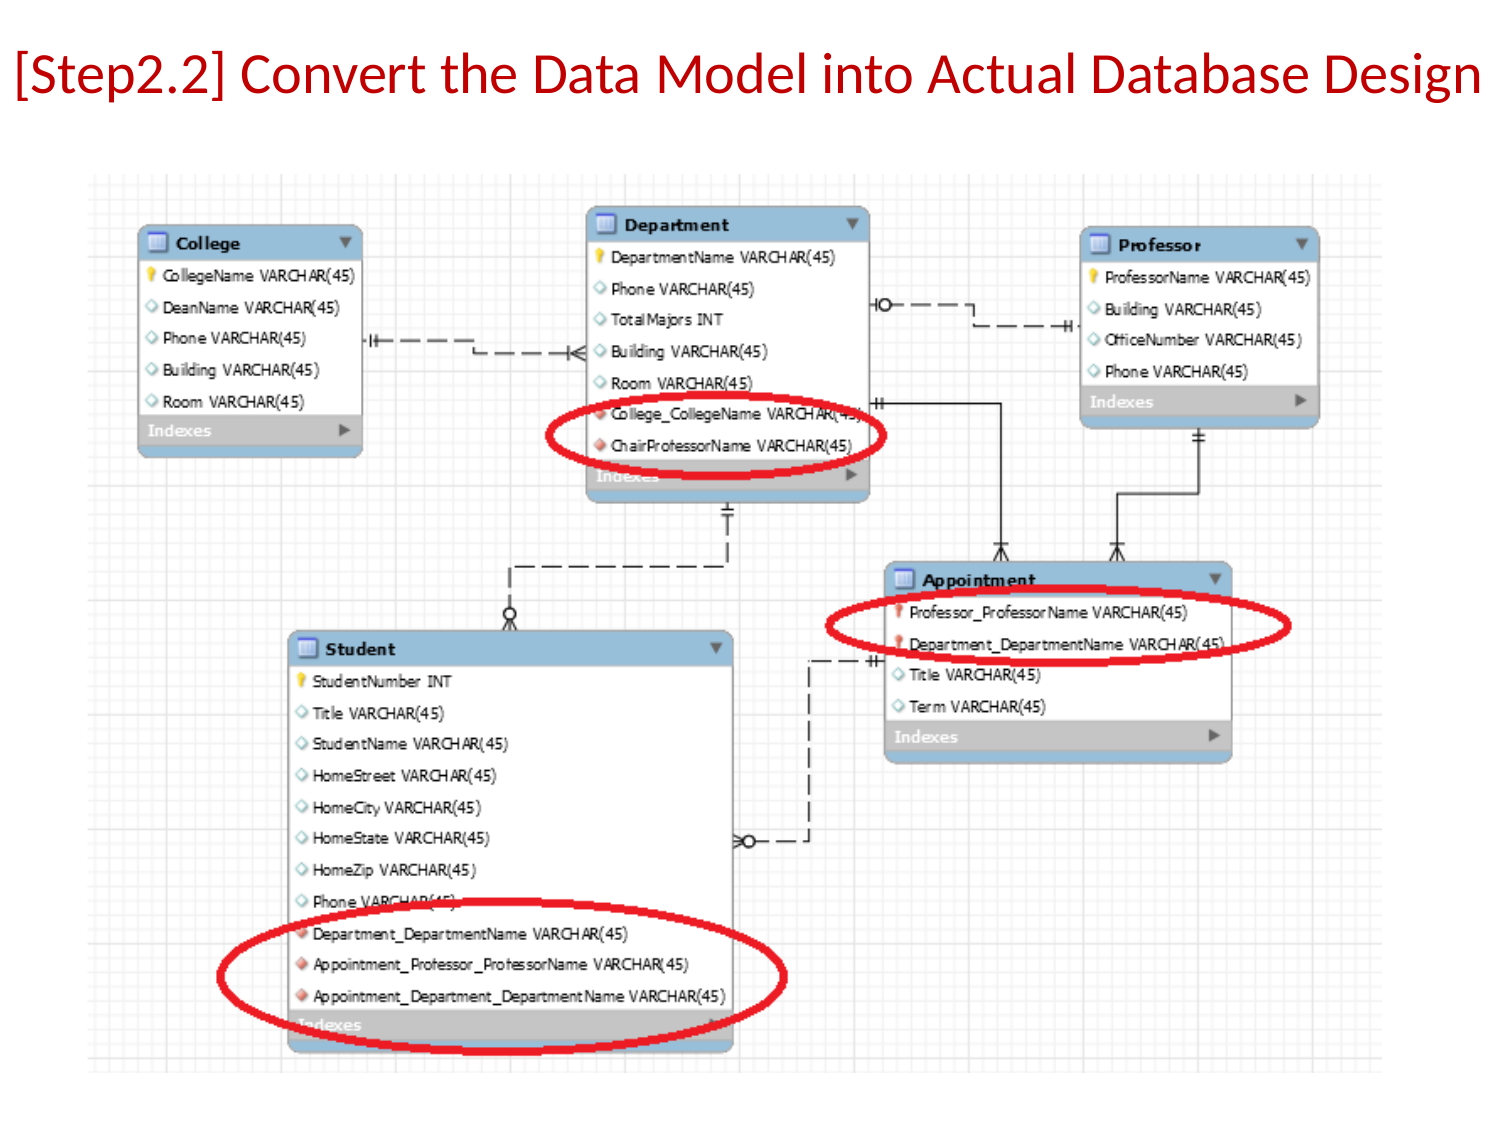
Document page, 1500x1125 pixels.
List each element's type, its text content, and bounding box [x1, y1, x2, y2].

title [Step2.2] Convert the Data Model into Actual Database Design [0, 0, 1500, 145]
picture [87, 174, 1383, 1074]
